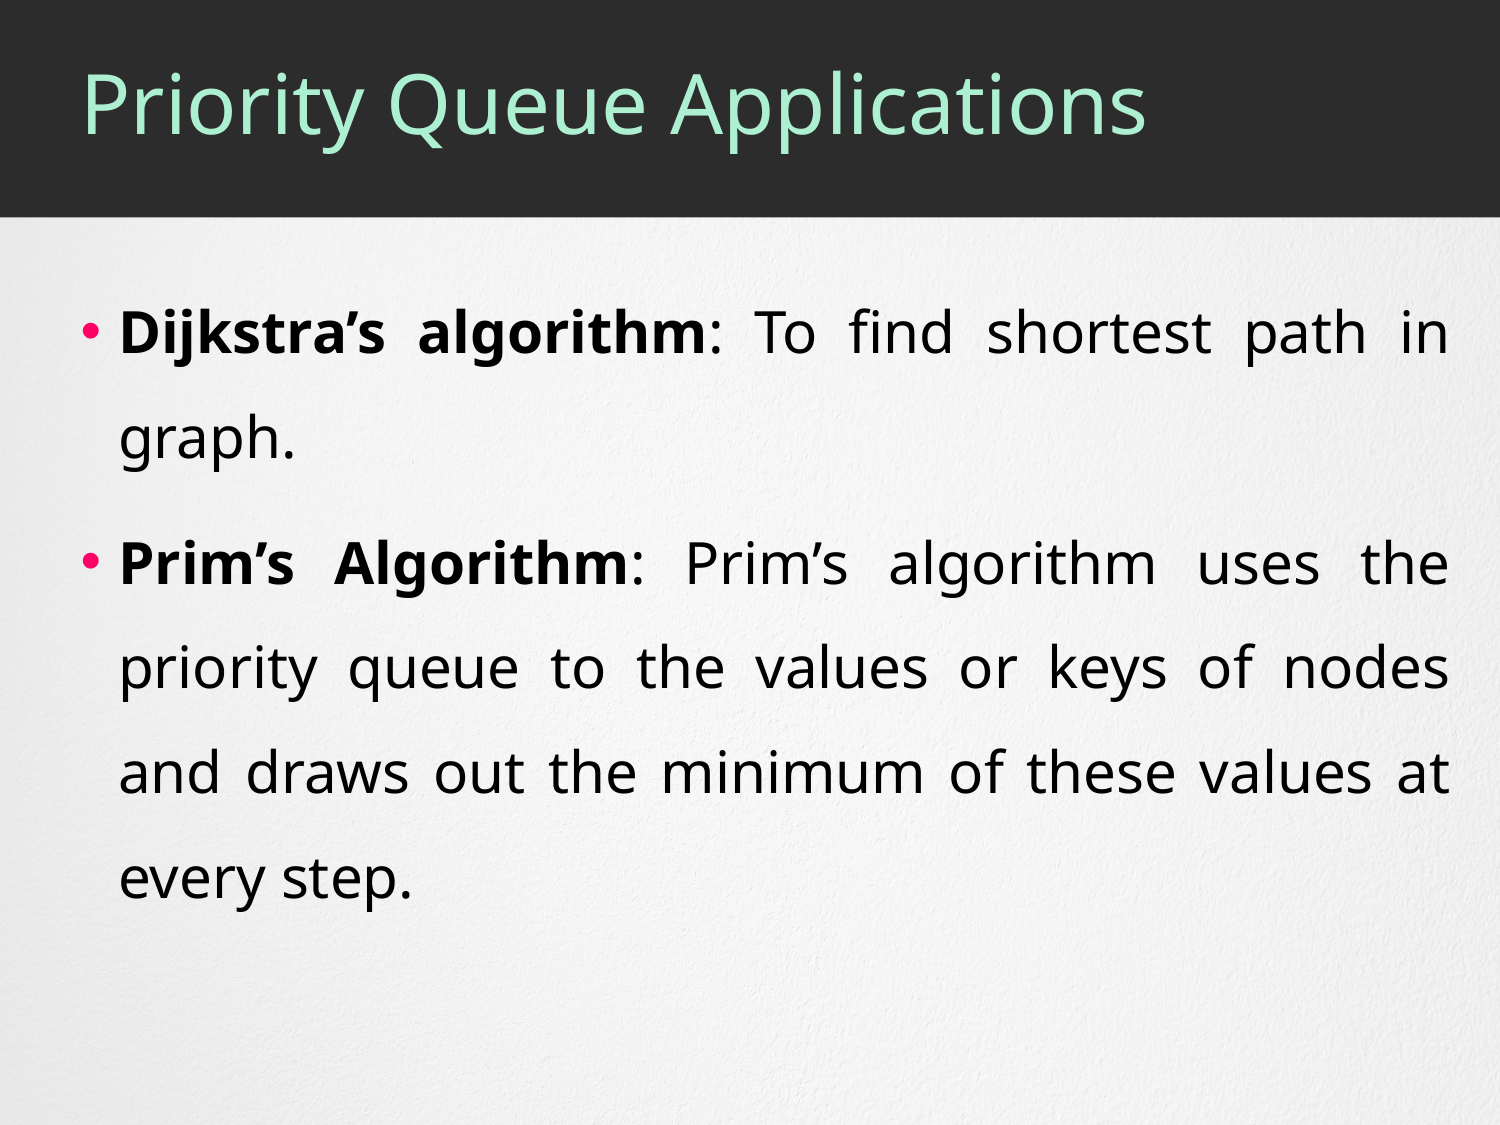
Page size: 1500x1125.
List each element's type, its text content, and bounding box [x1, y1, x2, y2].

title Priority Queue Applications [65, 0, 1500, 216]
list Dijkstra’s algorithm: To find shortest path in graph. Prim’s Algorithm: Prim’s algorithm uses the priority queue to the values or keys of nodes and draws out the minimum of these values at every step. [65, 253, 1466, 1094]
